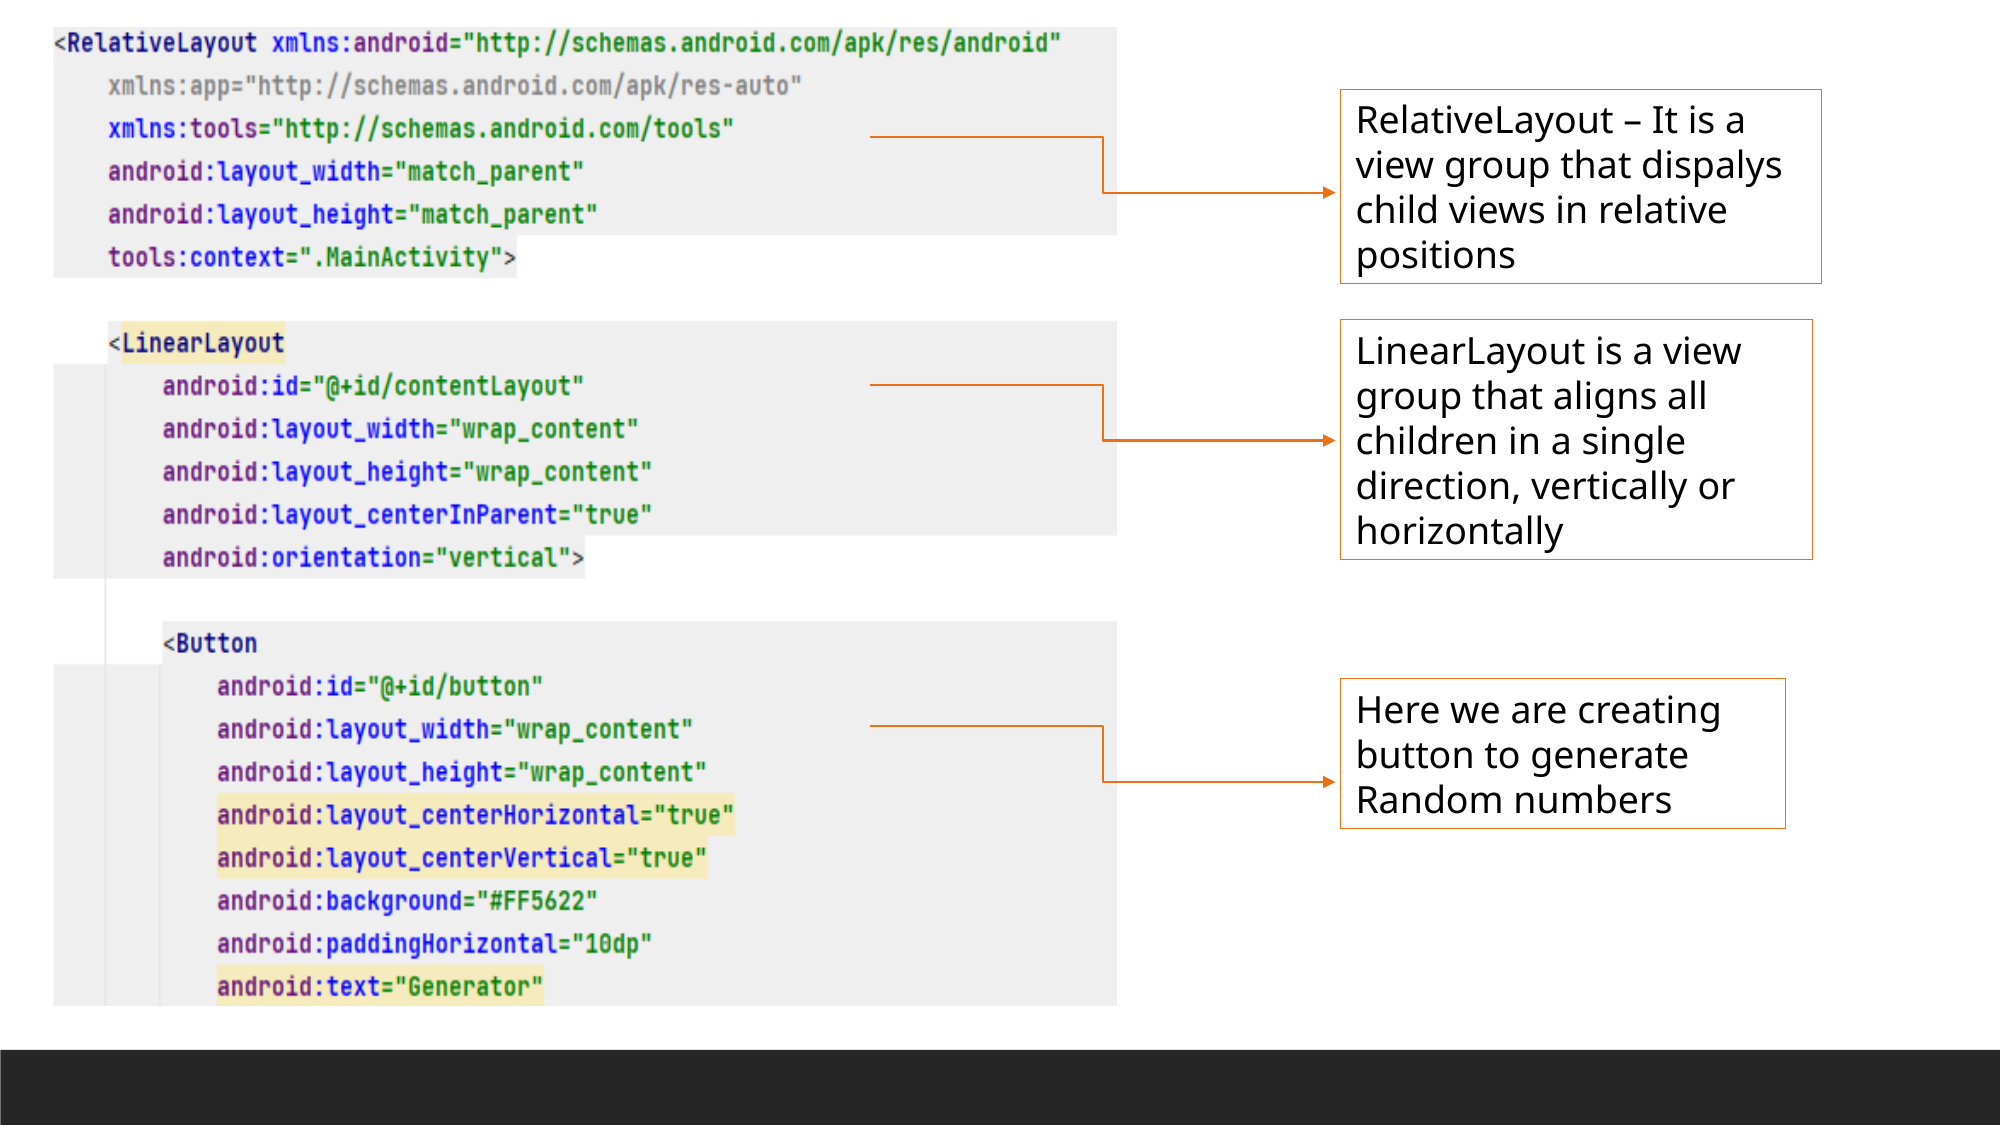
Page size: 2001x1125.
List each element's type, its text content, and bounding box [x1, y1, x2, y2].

text_box RelativeLayout – It is a view group that dispalys child views in relative positions [1340, 89, 1822, 284]
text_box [869, 136, 1336, 194]
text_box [869, 725, 1336, 783]
text_box LinearLayout is a view group that aligns all children in a single direction, vertically or horizontally [1340, 319, 1813, 560]
text_box Here we are creating button to generate Random numbers [1340, 678, 1786, 829]
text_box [869, 384, 1336, 442]
picture [52, 26, 1117, 1007]
